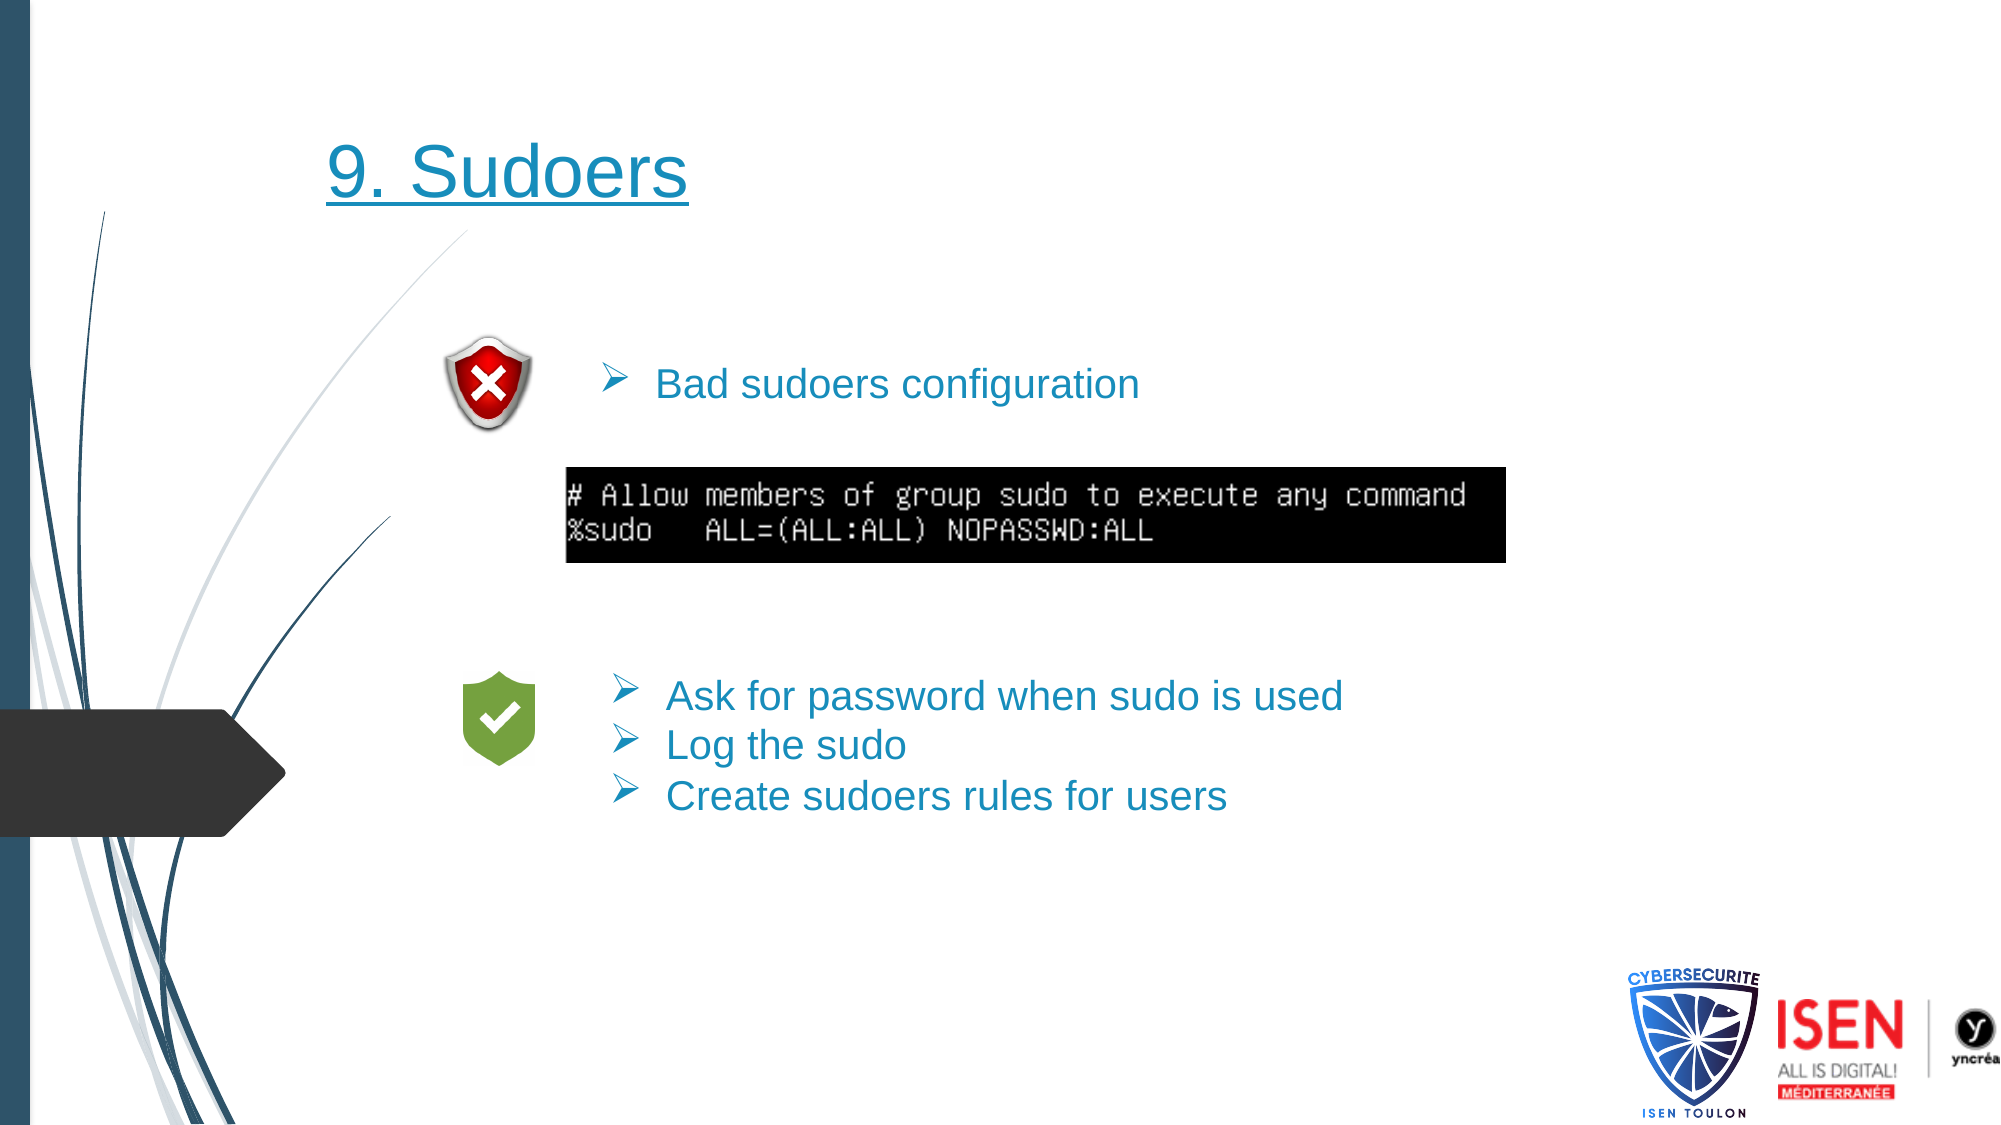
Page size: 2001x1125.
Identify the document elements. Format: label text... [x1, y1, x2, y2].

text_box Ask for password when sudo is used Log the sudo Create sudoers rules for users [594, 660, 1469, 826]
text_box 9. Sudoers [311, 114, 1133, 220]
picture [558, 467, 1506, 563]
picture [462, 671, 535, 767]
text_box Bad sudoers configuration [584, 349, 1458, 415]
picture [428, 322, 549, 443]
picture [1628, 968, 1760, 1118]
picture [1778, 999, 2000, 1104]
